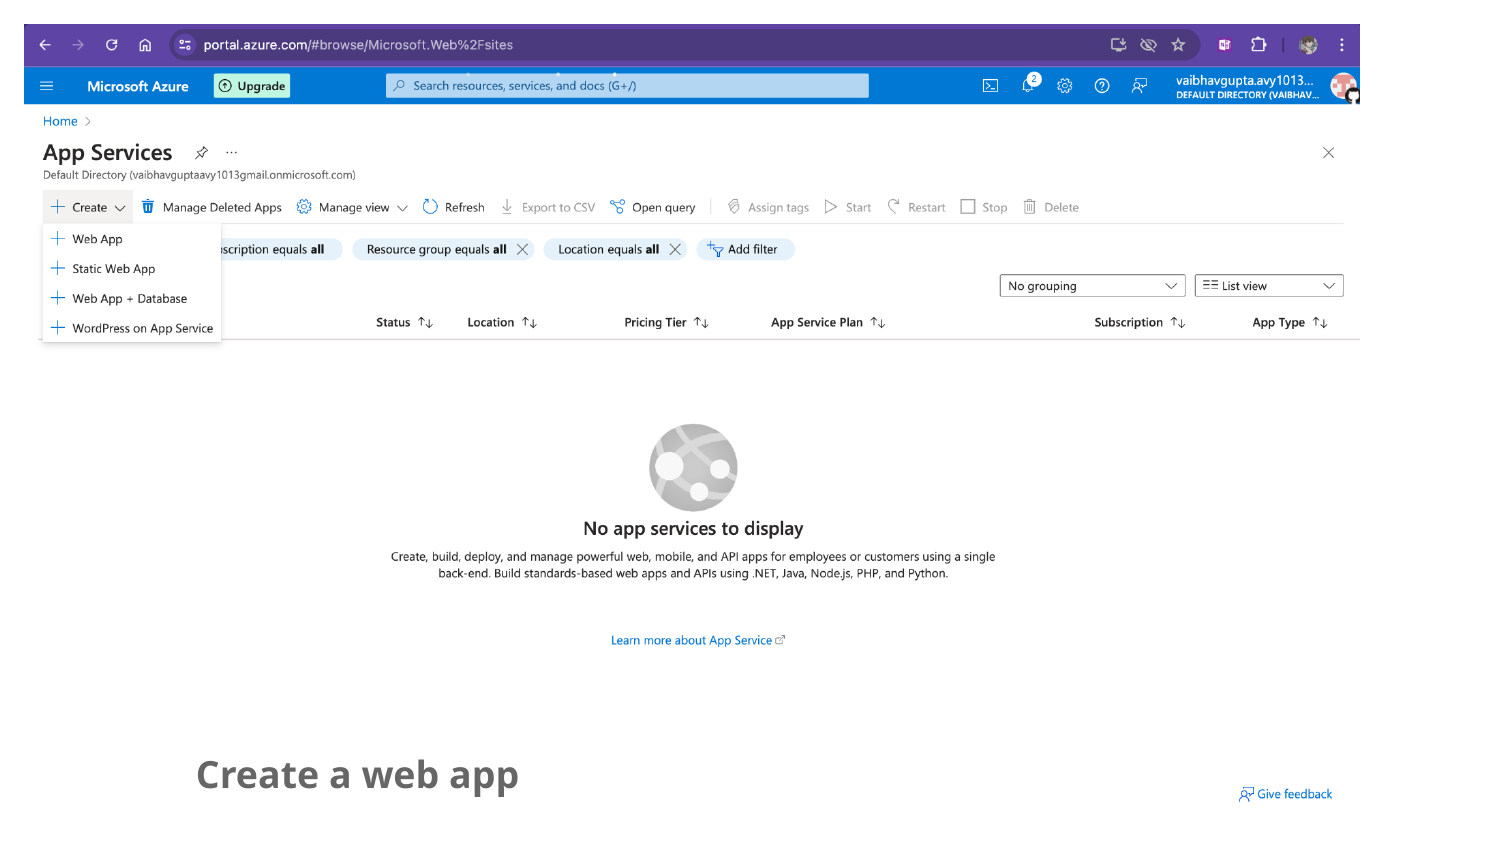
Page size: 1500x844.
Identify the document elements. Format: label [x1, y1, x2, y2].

picture [24, 24, 1360, 819]
